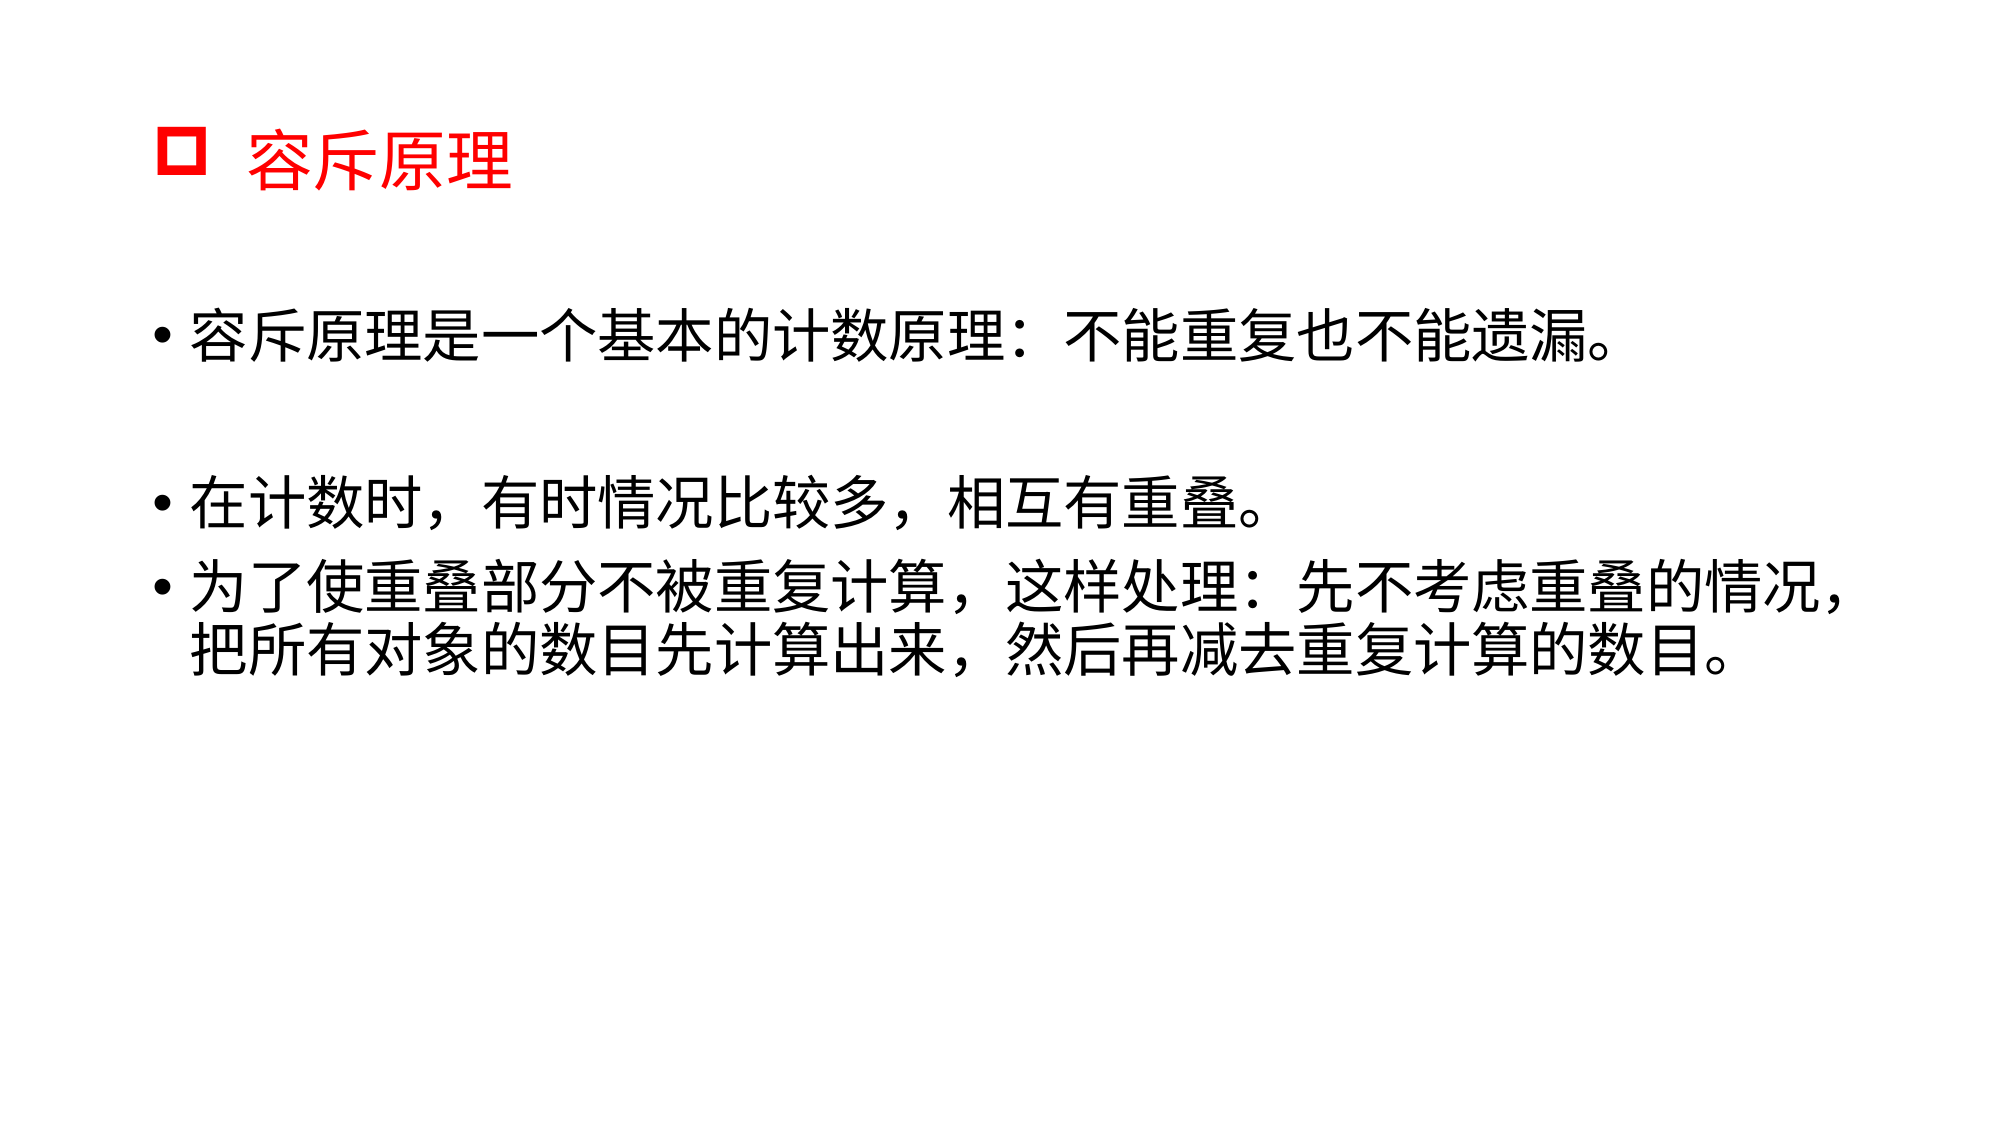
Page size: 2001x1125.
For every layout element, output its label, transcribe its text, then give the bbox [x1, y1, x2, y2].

title 容斥原理 [137, 54, 1863, 272]
list 容斥原理是一个基本的计数原理：不能重复也不能遗漏。 在计数时，有时情况比较多，相互有重叠。 为了使重叠部分不被重复计算，这样处理：先不考虑重叠的情况，把所有对象的数目先计算出来，然后再减去重复计算的数目。 [137, 299, 1863, 1014]
